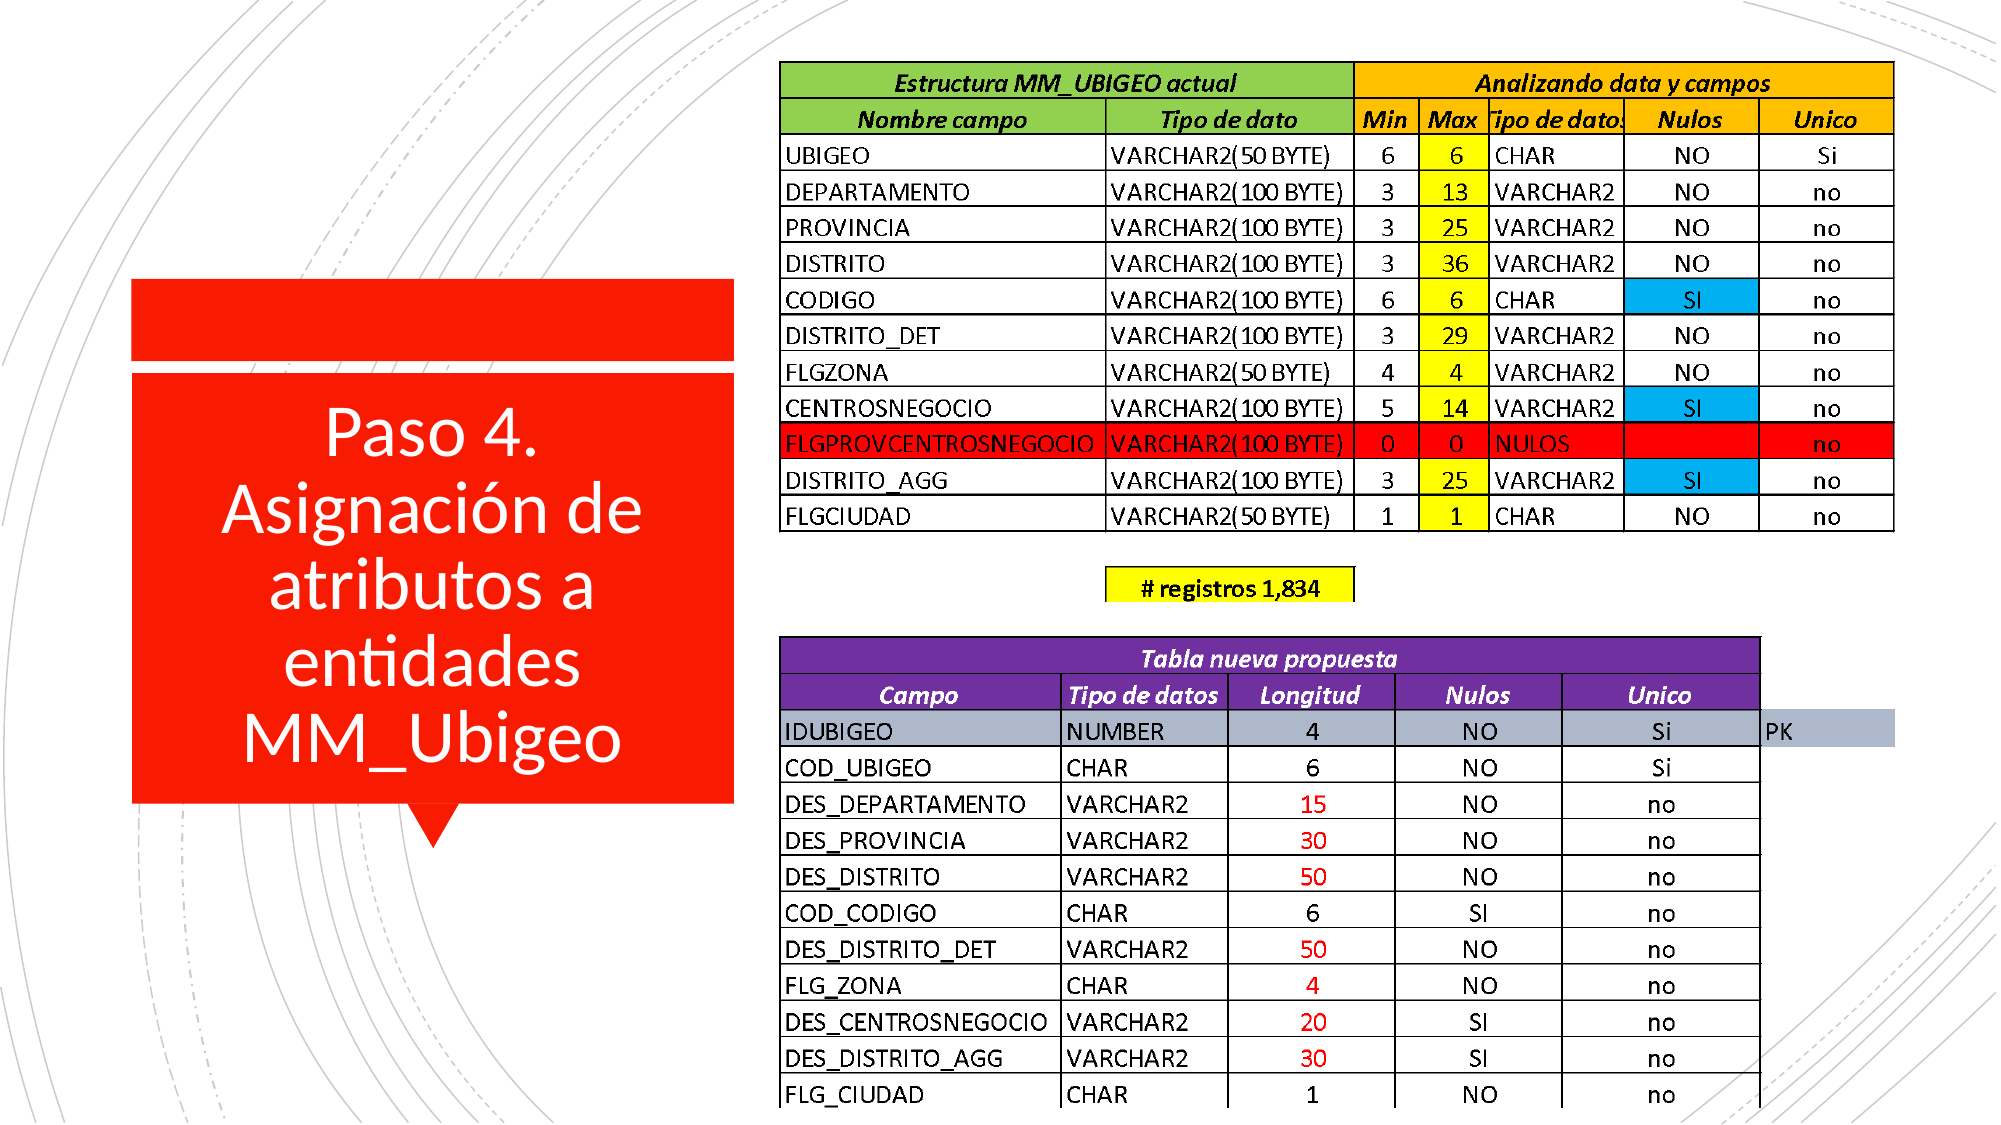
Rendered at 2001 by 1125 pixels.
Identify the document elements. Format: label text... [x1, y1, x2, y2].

title Paso 4. Asignación de atributos a entidades MM_Ubigeo [145, 385, 720, 789]
picture [779, 635, 1895, 1108]
picture [779, 61, 1895, 602]
